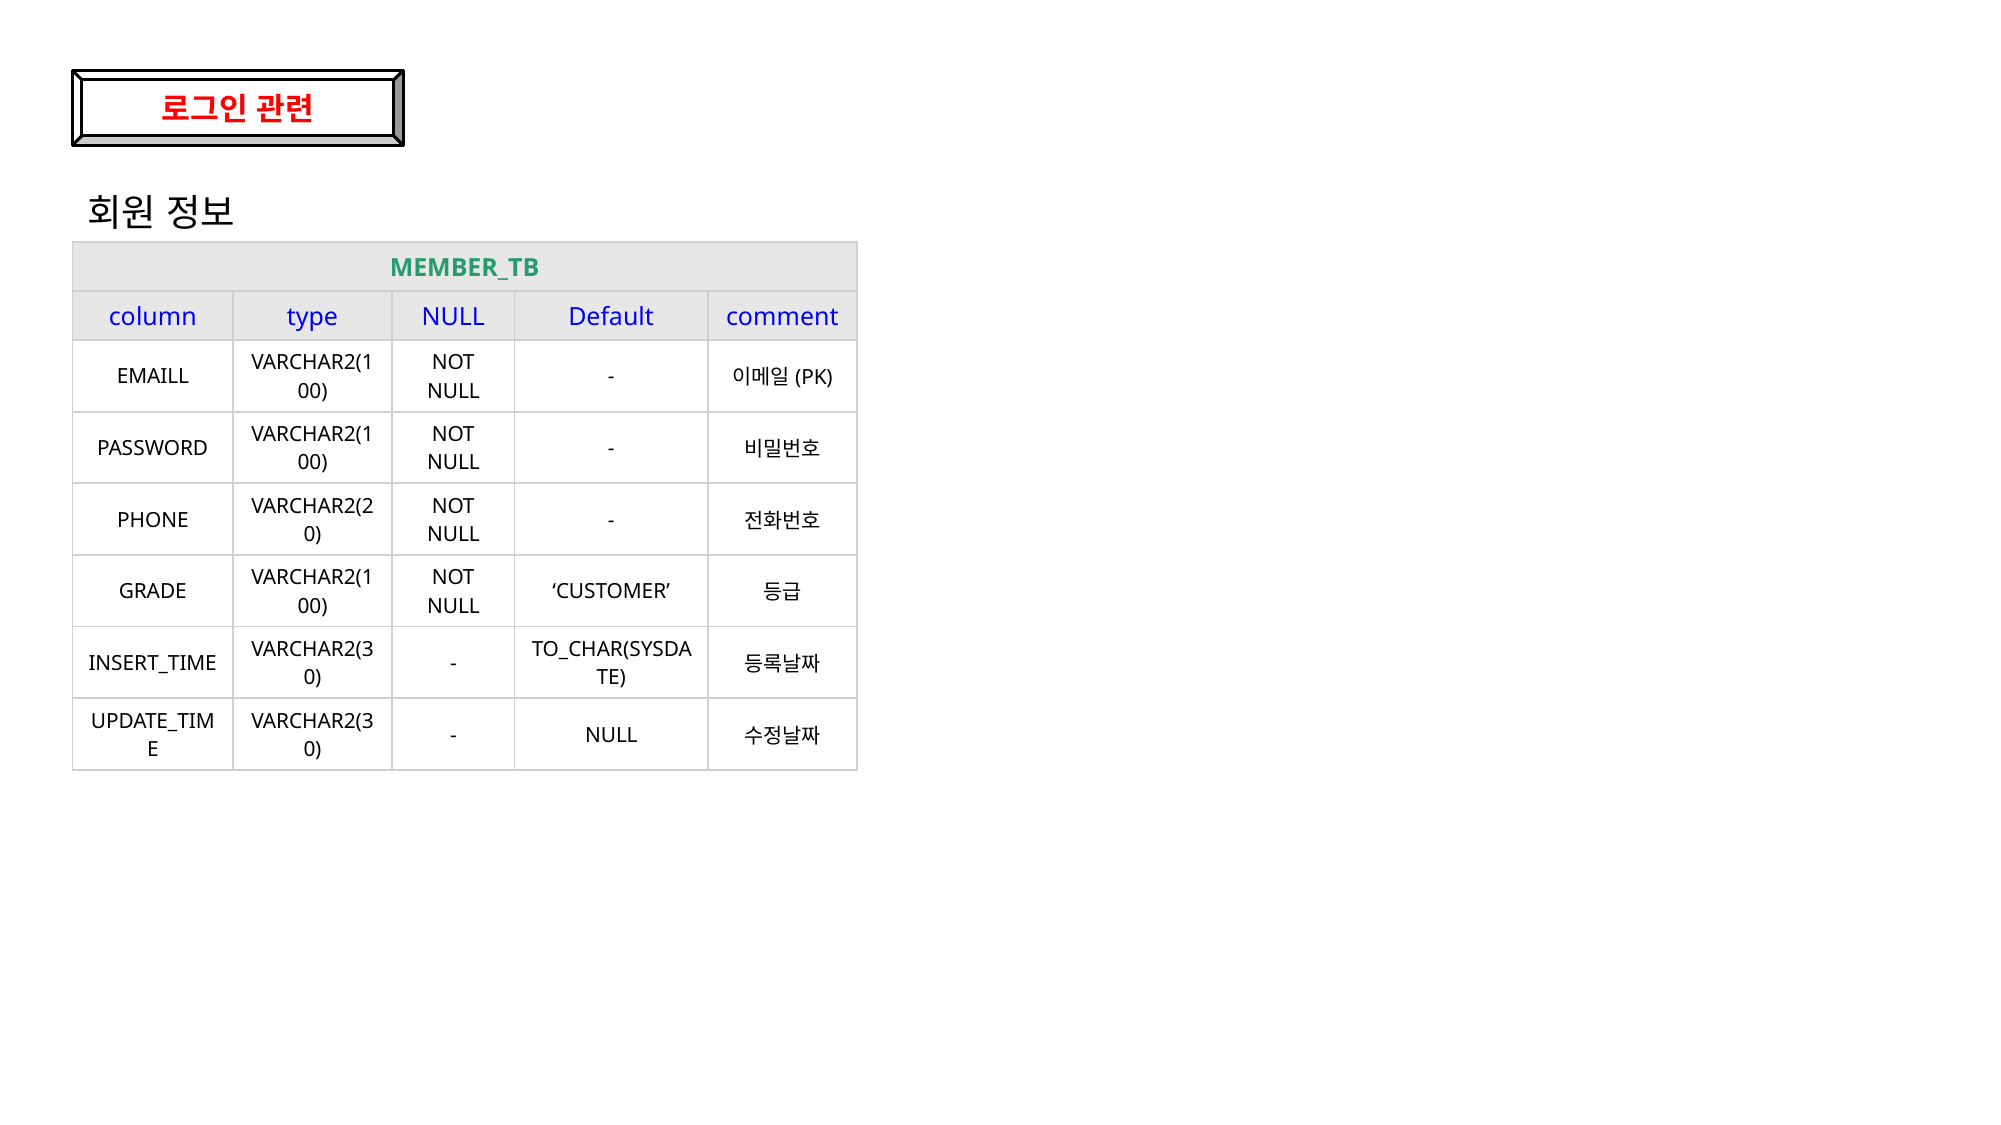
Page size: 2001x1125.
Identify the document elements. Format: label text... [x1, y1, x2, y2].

table_cell VARCHAR2(30) [234, 699, 391, 769]
table_cell - [393, 627, 514, 697]
table_cell comment [709, 292, 856, 339]
table_cell NULL [393, 292, 514, 339]
table_cell INSERT_TIME [73, 627, 232, 697]
table_cell - [393, 699, 514, 769]
table_cell VARCHAR2(30) [234, 627, 391, 697]
table_cell 비밀번호 [709, 413, 856, 482]
table_cell PASSWORD [73, 413, 232, 482]
table_cell VARCHAR2(100) [234, 413, 391, 482]
table_cell 전화번호 [709, 484, 856, 554]
table_cell EMAILL [73, 341, 232, 411]
table_cell 등록날짜 [709, 627, 856, 697]
table_cell VARCHAR2(100) [234, 341, 391, 411]
table_cell column [73, 292, 232, 339]
table_cell NOT NULL [393, 556, 514, 626]
table_cell UPDATE_TIME [73, 699, 232, 769]
table_cell VARCHAR2(100) [234, 556, 391, 626]
text_box 회원 정보 [72, 181, 520, 242]
table_cell 수정날짜 [709, 699, 856, 769]
table_cell NOT NULL [393, 484, 514, 554]
table_cell Default [515, 292, 707, 339]
table_cell NULL [515, 699, 707, 769]
table_cell - [515, 484, 707, 554]
table_cell GRADE [73, 556, 232, 626]
table_cell - [515, 413, 707, 482]
text_box 마이페이지 관련 [74, 76, 80, 140]
table_cell PHONE [73, 484, 232, 554]
table_cell VARCHAR2(20) [234, 484, 391, 554]
table_header MEMBER_TB [73, 243, 856, 290]
text_box 로그인 관련 [71, 69, 405, 147]
table_cell type [234, 292, 391, 339]
table_cell NOT NULL [393, 341, 514, 411]
table_cell TO_CHAR(SYSDATE) [515, 627, 707, 697]
table_cell 등급 [709, 556, 856, 626]
table_header INQUIRY_TB [78, 72, 398, 78]
table_cell - [515, 341, 707, 411]
table_cell ‘CUSTOMER’ [515, 556, 707, 626]
table_cell NOT NULL [393, 413, 514, 482]
table_cell 이메일(PK) [709, 341, 856, 411]
